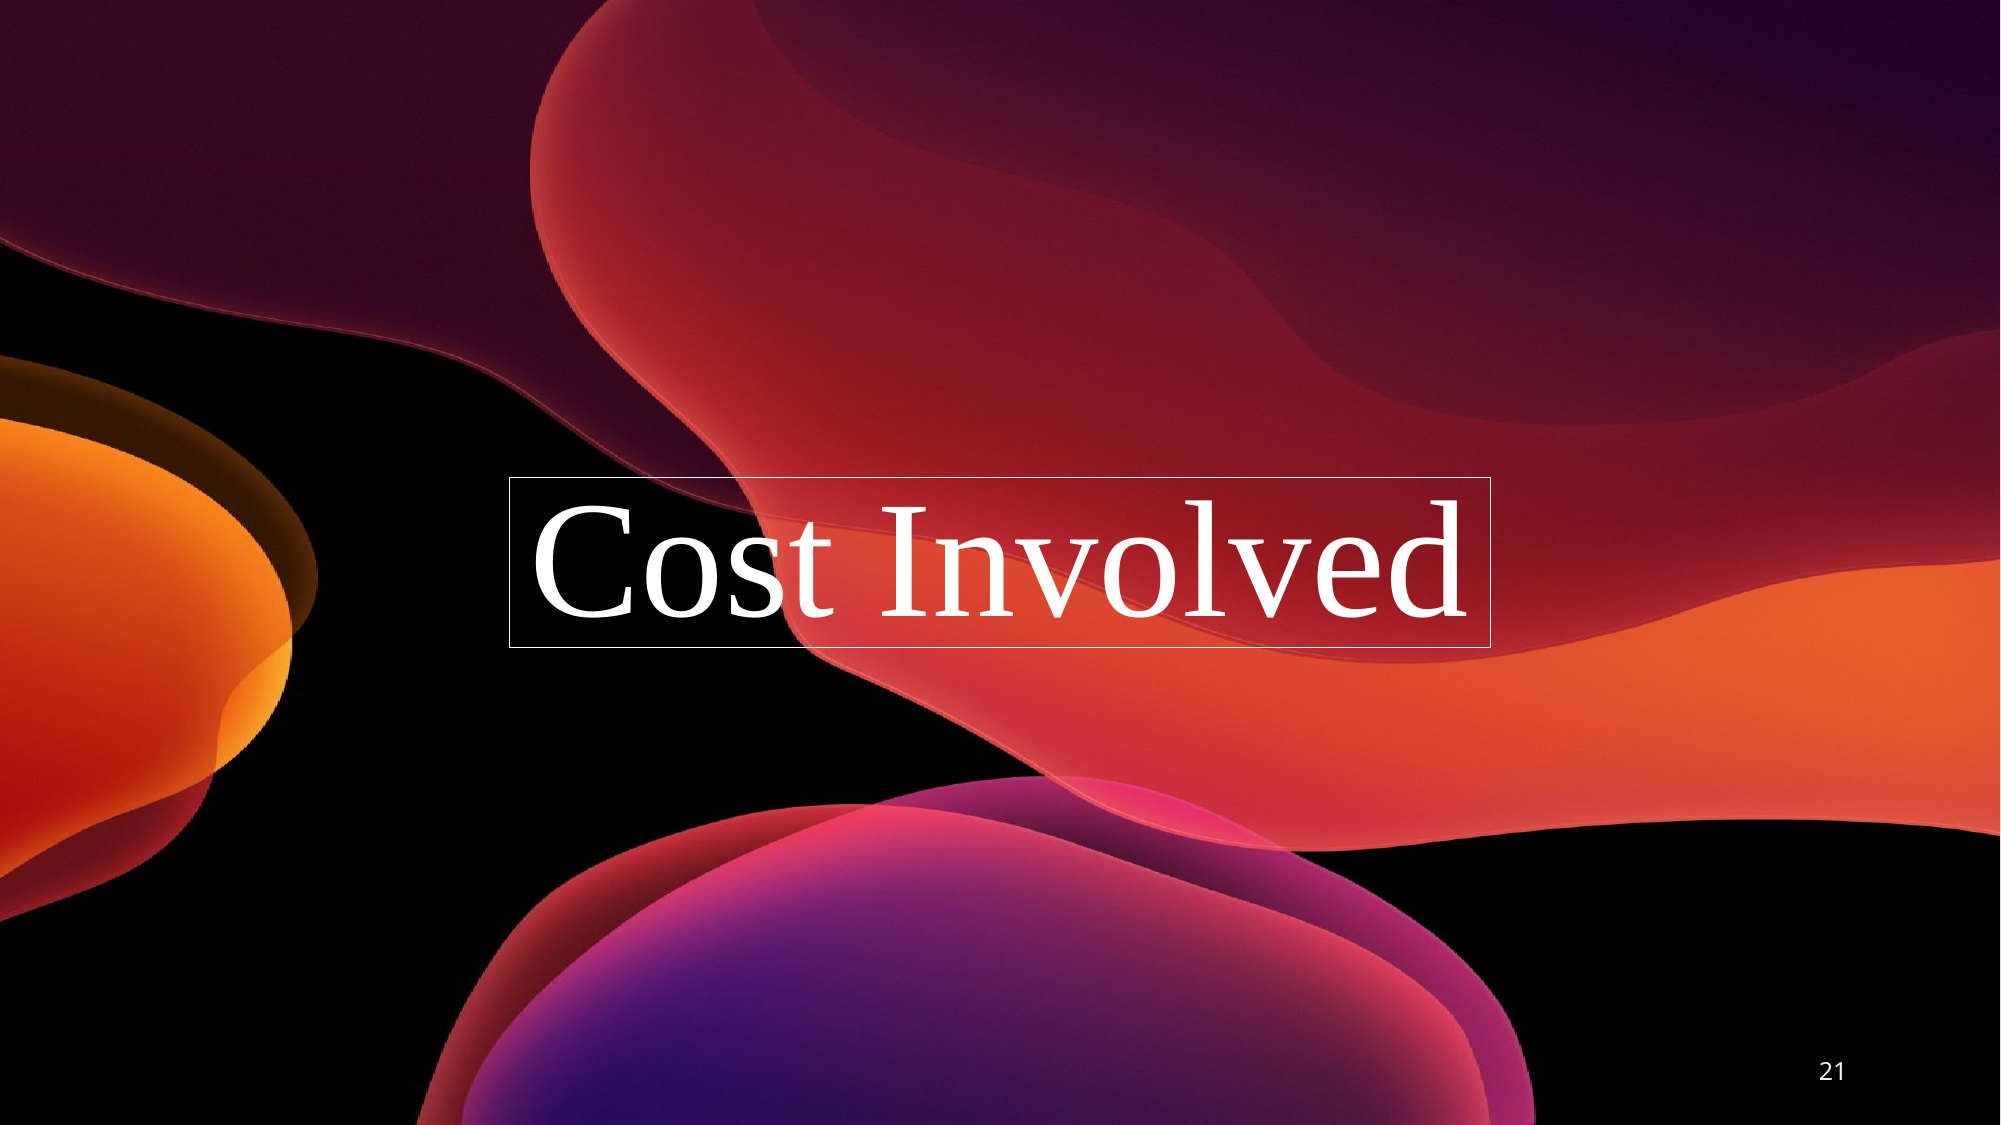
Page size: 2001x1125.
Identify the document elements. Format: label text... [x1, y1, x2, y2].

slide_number 21 [1412, 1042, 1863, 1103]
title Cost Involved [509, 477, 1491, 648]
picture [0, 0, 2001, 1125]
